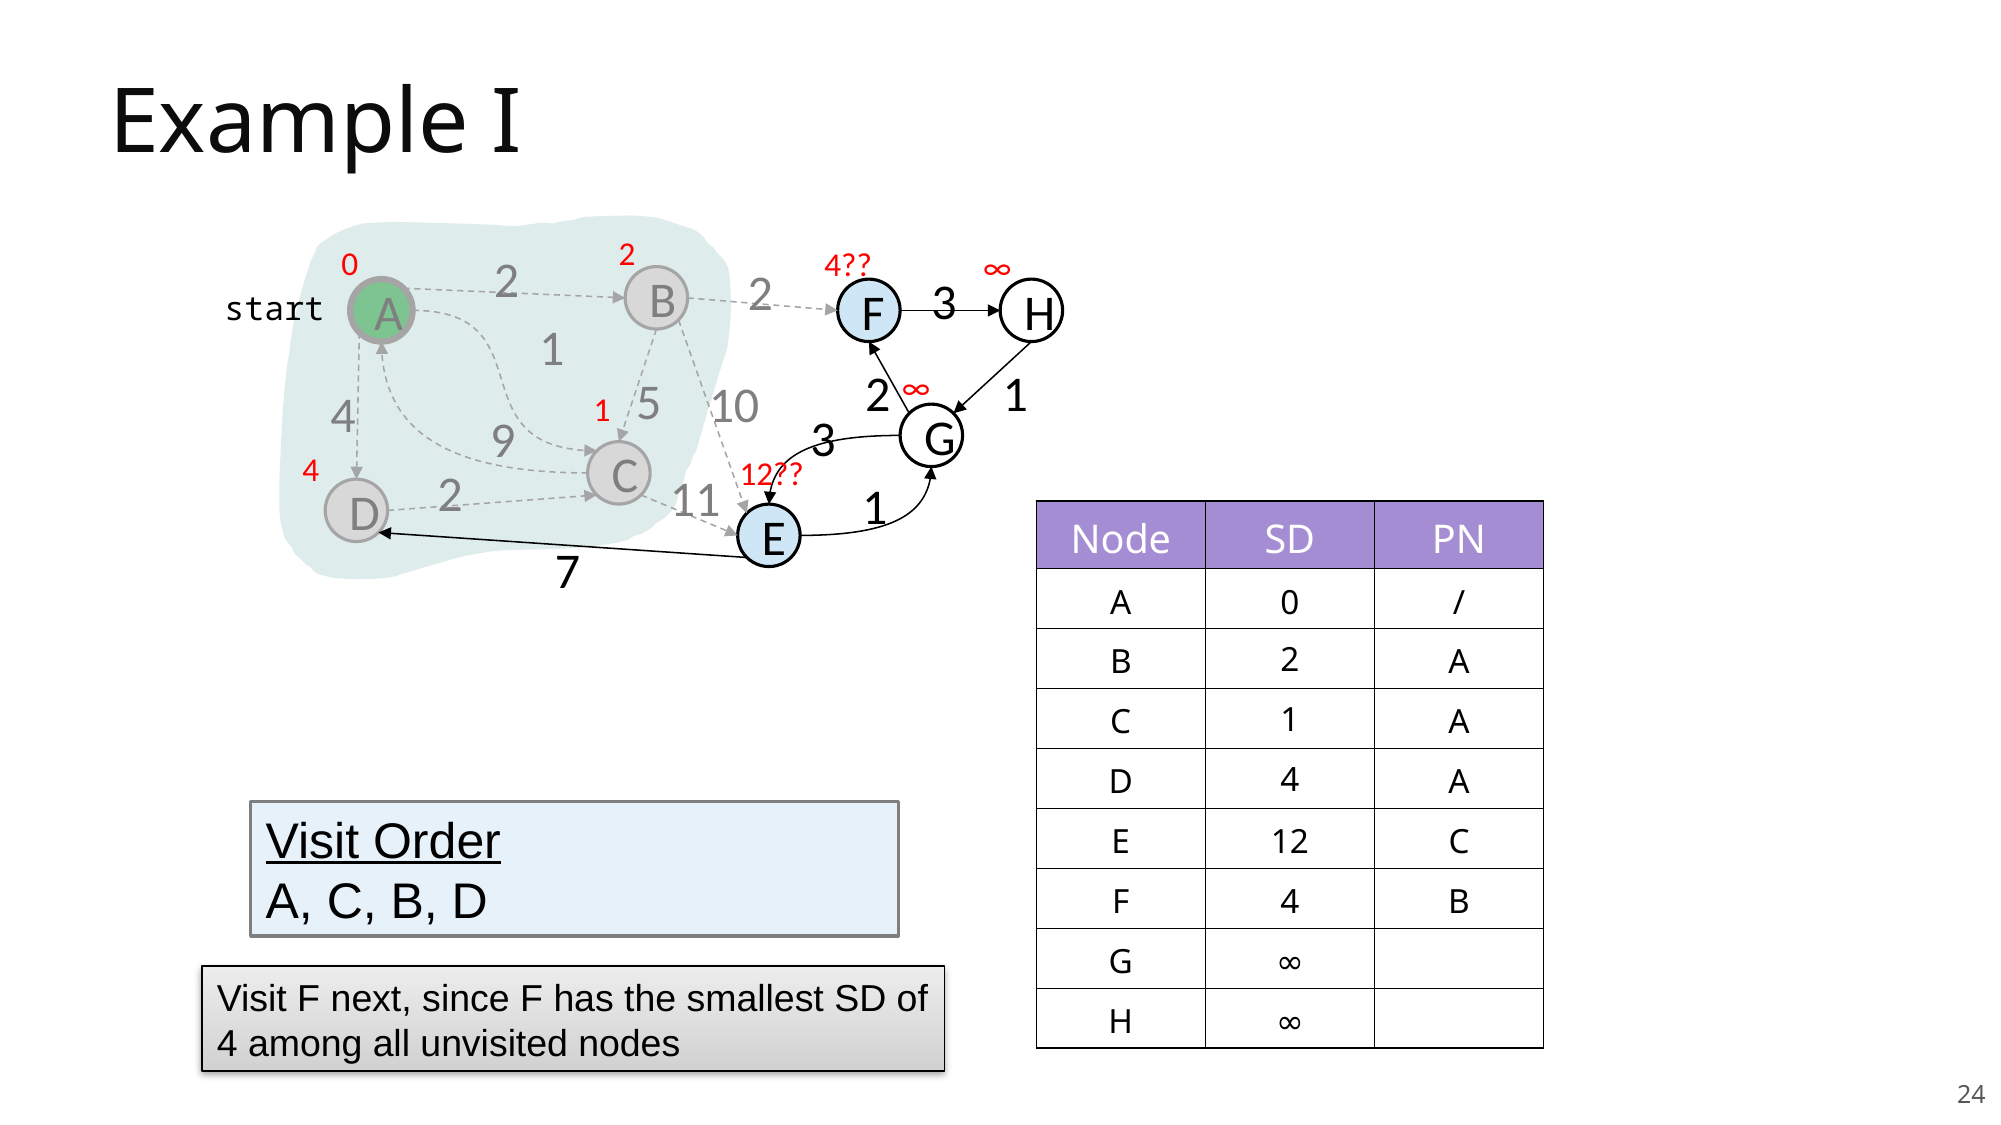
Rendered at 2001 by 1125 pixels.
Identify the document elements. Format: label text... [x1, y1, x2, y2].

table_header PN [1375, 502, 1543, 568]
table_cell A [1375, 689, 1543, 748]
text_box Visit Order A, C, B, D [250, 801, 899, 937]
text_box [558, 215, 671, 222]
table_cell A [1375, 749, 1543, 808]
title Example I [94, 43, 1930, 210]
text_box Visit F next, since F has the smallest SD of 4 among all unvisited nodes [201, 965, 945, 1072]
table_cell ∞ [1206, 929, 1374, 988]
table_cell A [1037, 569, 1205, 628]
table_cell [1375, 929, 1543, 988]
table_cell [1375, 989, 1543, 1047]
table_cell / [1375, 569, 1543, 628]
table_cell F [1037, 869, 1205, 928]
table_cell E [1037, 809, 1205, 868]
table_cell B [1037, 629, 1205, 688]
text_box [286, 224, 1063, 608]
table_header SD [1206, 502, 1374, 568]
table_cell 4 [1206, 869, 1374, 928]
table_cell 2 [1206, 629, 1374, 688]
table_cell 0 [1206, 569, 1374, 628]
table_cell G [1037, 929, 1205, 988]
table_cell A [1375, 629, 1543, 688]
table_cell 4 [1206, 749, 1374, 808]
table_cell D [1037, 749, 1205, 808]
text_box start [186, 267, 281, 346]
table_cell C [1037, 689, 1205, 748]
table_cell B [1375, 869, 1543, 928]
table_cell ∞ [1206, 989, 1374, 1047]
table_header Node [1067, 502, 1205, 568]
table_cell 12 [1206, 809, 1374, 868]
table_cell C [1375, 809, 1543, 868]
table_cell 1 [1206, 689, 1374, 748]
table_cell H [1037, 989, 1205, 1047]
